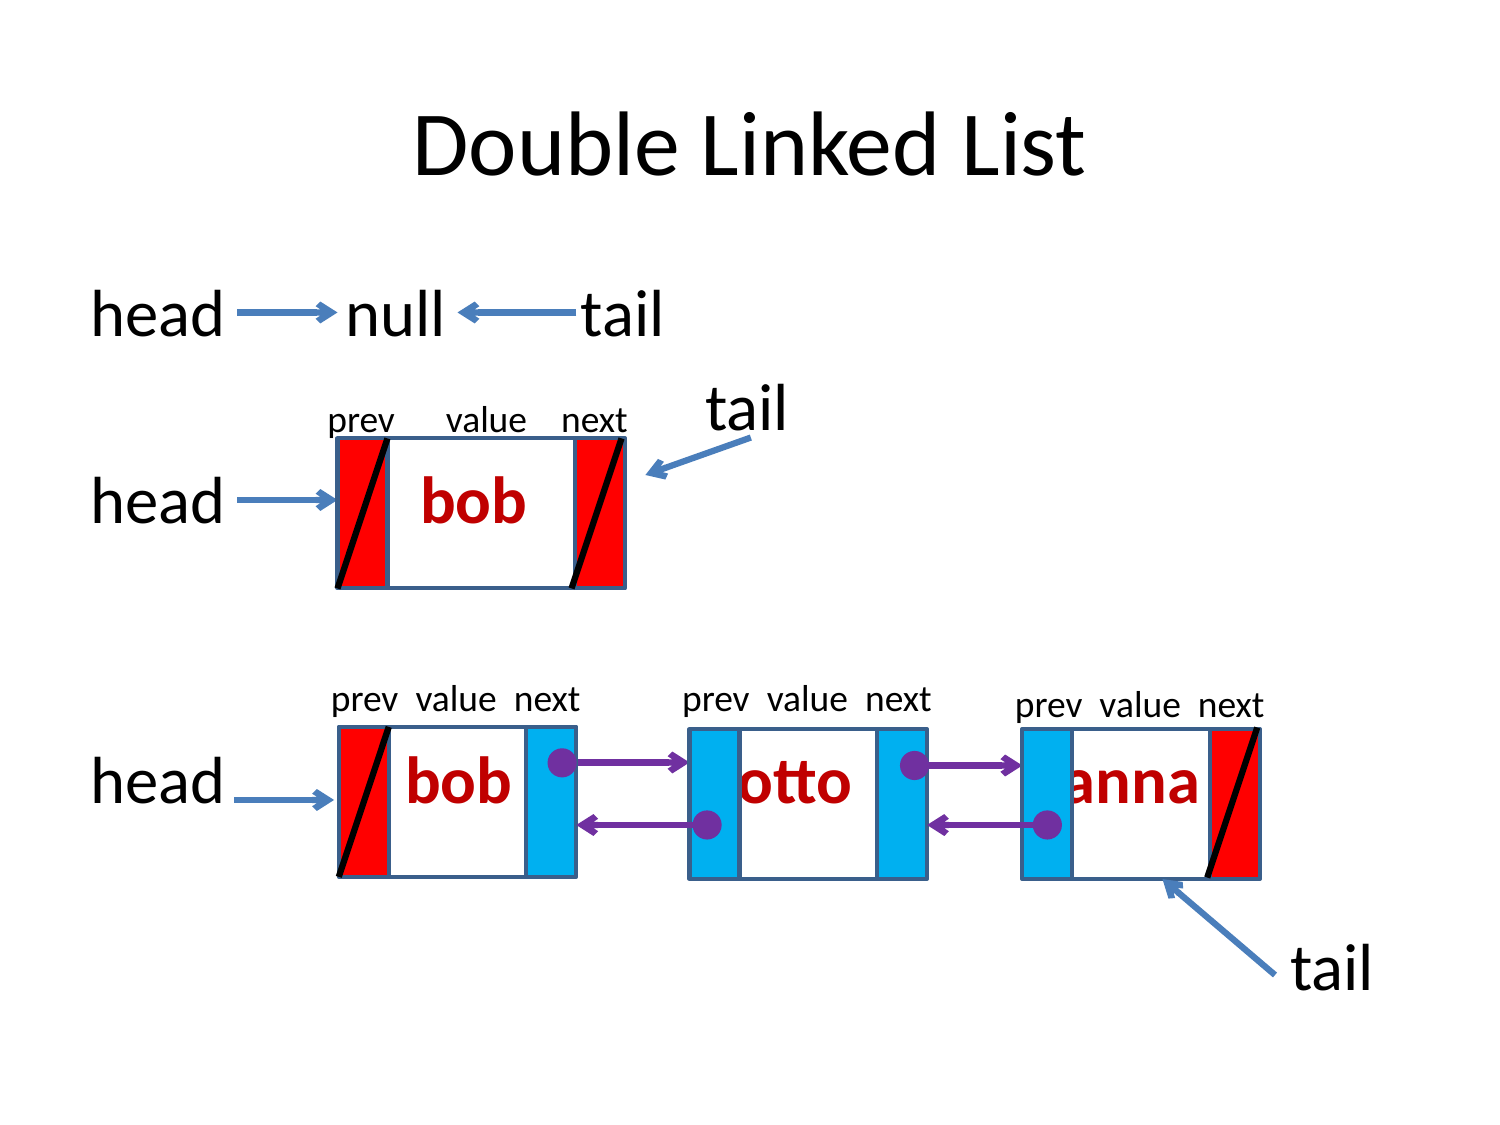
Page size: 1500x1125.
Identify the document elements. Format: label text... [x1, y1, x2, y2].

text_box [1032, 810, 1062, 840]
text_box [875, 727, 929, 881]
title Double Linked List [75, 45, 1425, 233]
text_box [1206, 727, 1258, 877]
text_box [392, 727, 524, 879]
text_box prev value next [312, 387, 646, 448]
text_box [391, 448, 567, 590]
text_box [899, 750, 929, 768]
text_box prev value next [641, 666, 975, 726]
text_box prev value next [974, 672, 1308, 733]
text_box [571, 438, 622, 589]
text_box [742, 727, 875, 881]
text_box [1074, 733, 1201, 881]
text_box prev value next [290, 666, 624, 727]
list head null tail tail head bob head bob otto anna tail [75, 262, 1500, 1088]
text_box [692, 810, 722, 840]
text_box [1020, 733, 1074, 881]
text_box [645, 437, 752, 476]
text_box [337, 438, 388, 589]
text_box [901, 772, 927, 781]
text_box [547, 748, 577, 778]
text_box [338, 726, 390, 877]
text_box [1162, 878, 1276, 976]
text_box [687, 727, 742, 881]
text_box [524, 727, 578, 879]
